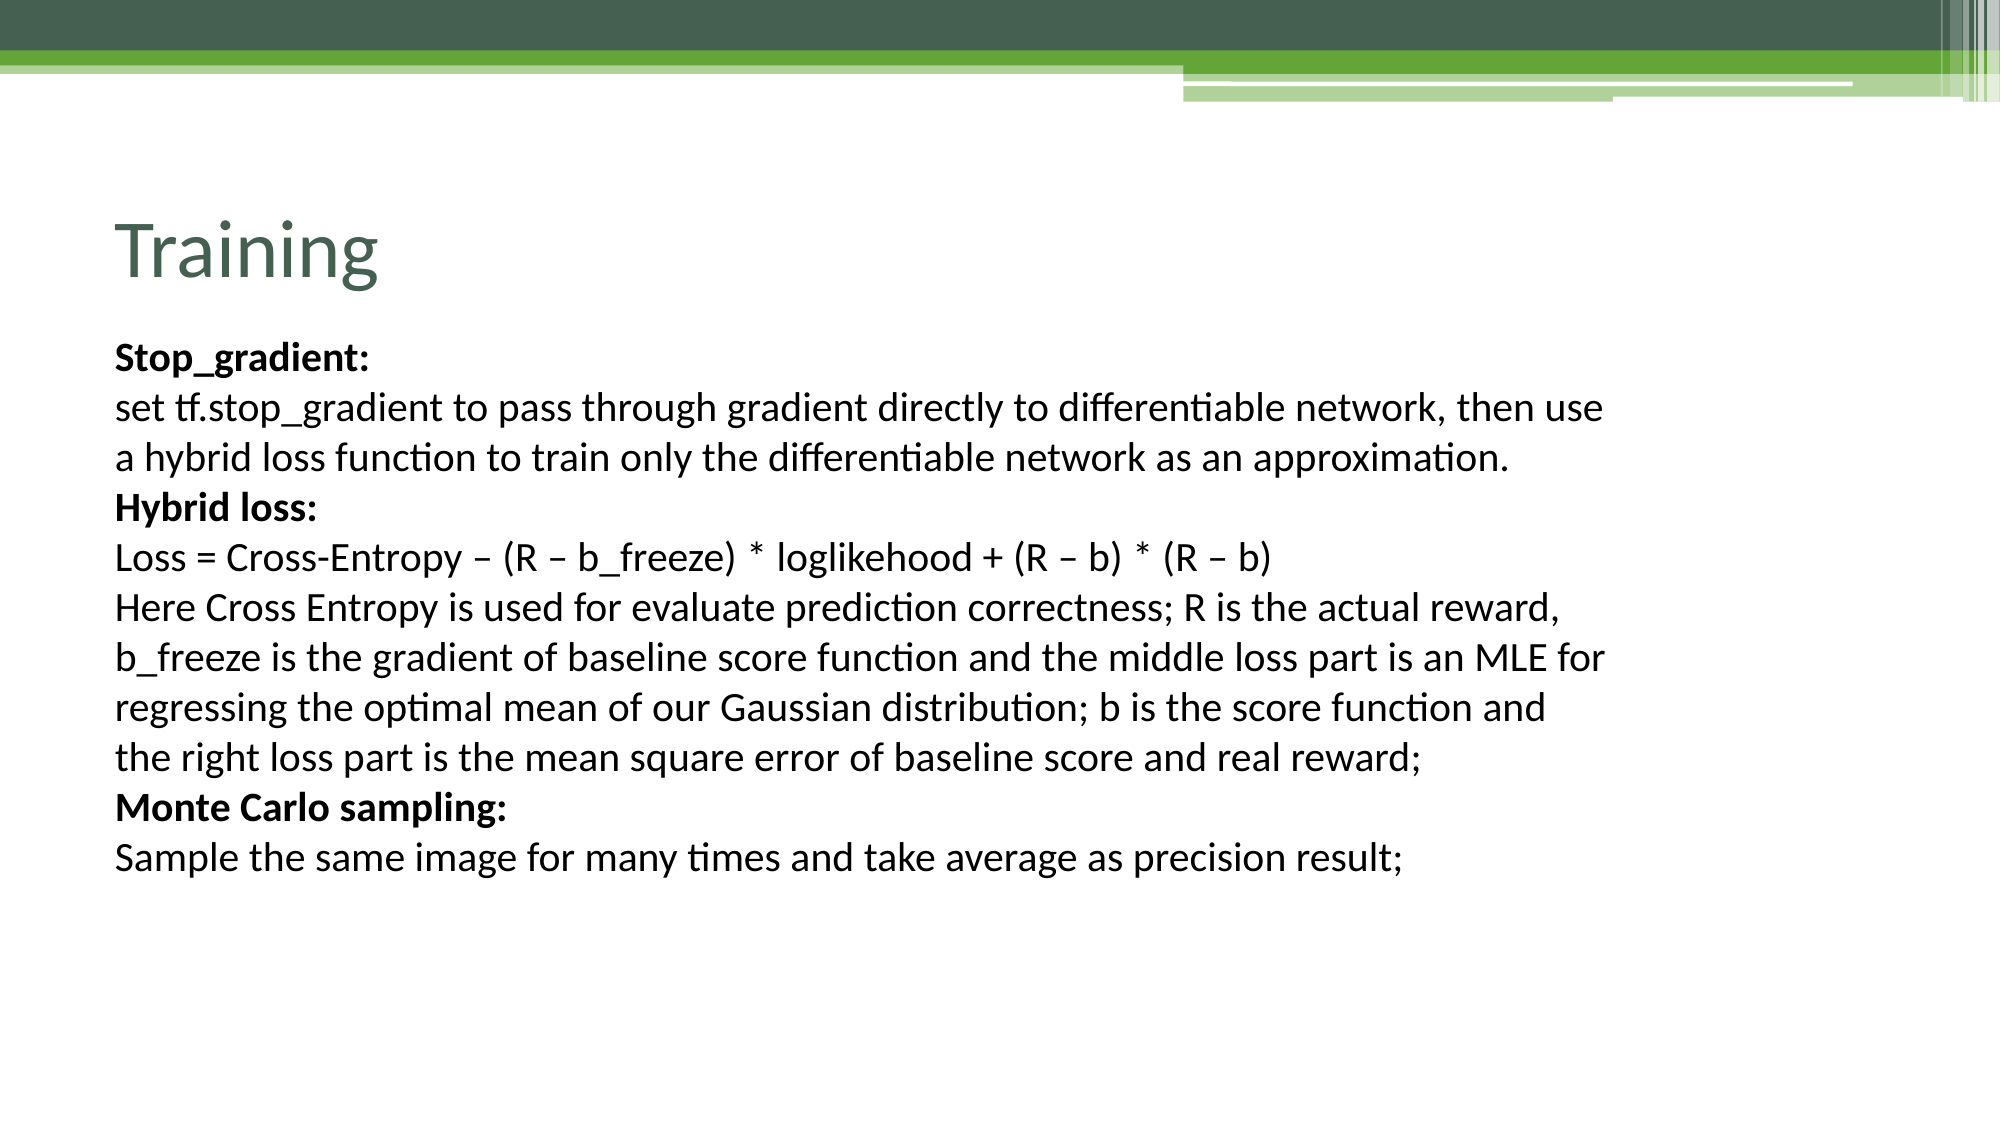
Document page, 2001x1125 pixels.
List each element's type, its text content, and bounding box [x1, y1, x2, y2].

title Training [99, 187, 1900, 303]
text_box Stop_gradient: set tf.stop_gradient to pass through gradient directly to differentiable network, then use a hybrid loss function to train only the differentiable network as an approximation. Hybrid loss: Loss = Cross-Entropy – (R – b_freeze) * loglikehood + (R – b) * (R – b) Here Cross Entropy is used for evaluate prediction correctness; R is the actual reward, b_freeze is the gradient of baseline score function and the middle loss part is an MLE for regressing the optimal mean of our Gaussian distribution; b is the score function and the right loss part is the mean square error of baseline score and real reward; Monte Carlo sampling: Sample the same image for many times and take average as precision result; [99, 322, 1626, 888]
